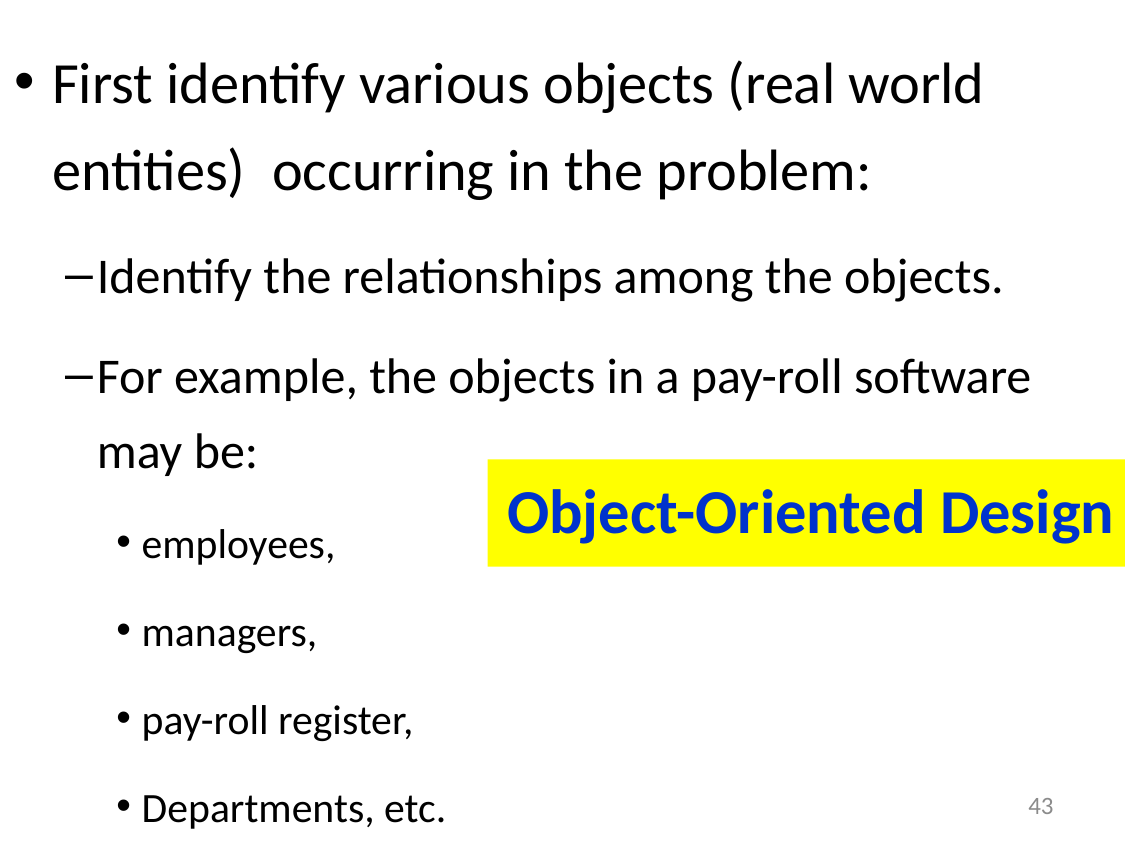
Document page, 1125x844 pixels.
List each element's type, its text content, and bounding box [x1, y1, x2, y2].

list First identify various objects (real world entities) occurring in the problem: Identify the relationships among the objects. For example, the objects in a pay-roll software may be: employees, managers, pay-roll register, Departments, etc. [11, 21, 1125, 688]
slide_number 43 [806, 782, 1069, 827]
